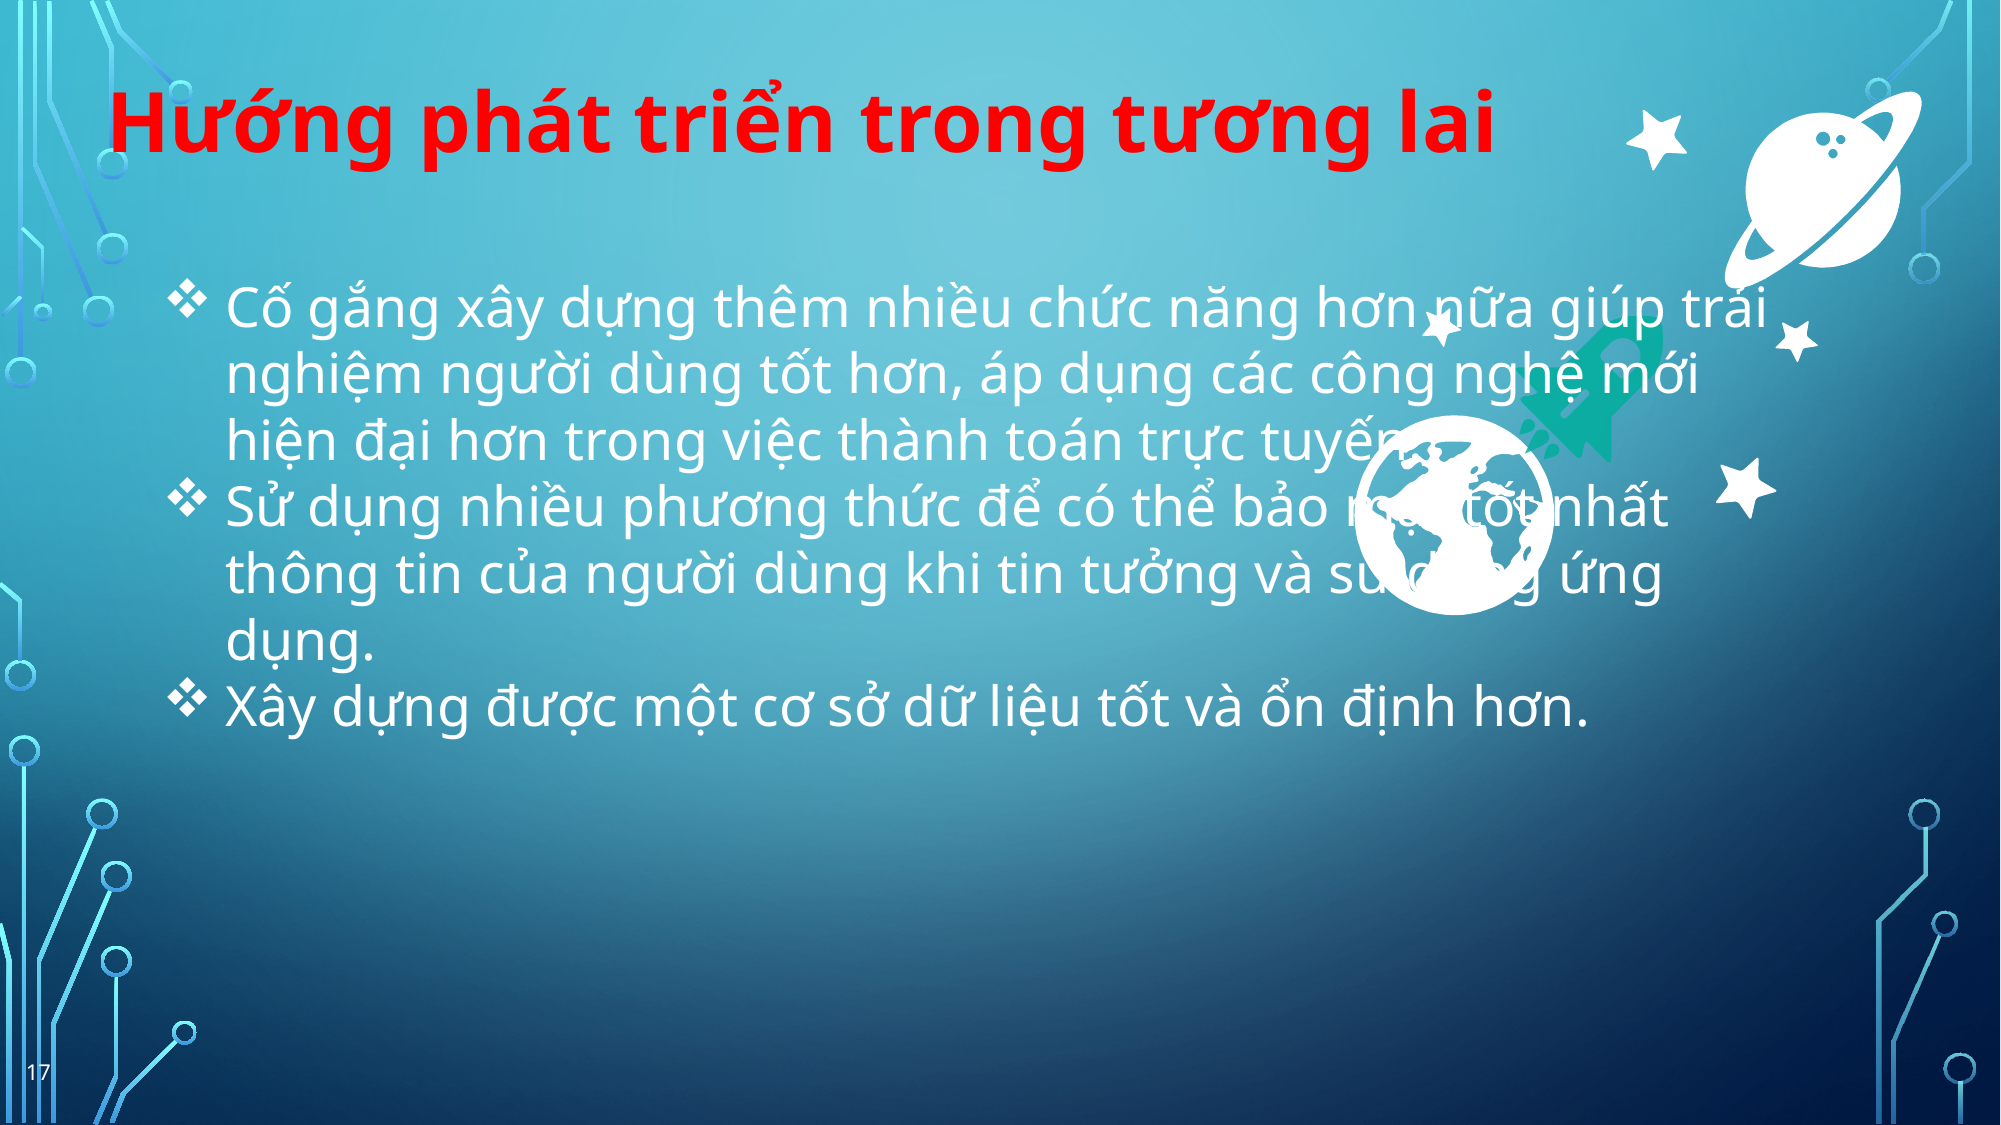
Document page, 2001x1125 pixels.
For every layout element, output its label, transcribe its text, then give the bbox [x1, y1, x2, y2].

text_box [1515, 315, 1664, 463]
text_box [1724, 91, 1922, 289]
text_box [1626, 109, 1687, 171]
slide_number 17 [5, 1038, 126, 1125]
text_box Cố gắng xây dựng thêm nhiều chức năng hơn nữa giúp trải nghiệm người dùng tốt hơn, áp dụng các công nghệ mới hiện đại hơn trong việc thành toán trực tuyến. Sử dụng nhiều phương thức để có thể bảo mật tốt nhất thông tin của người dùng khi tin tưởng và sử dụng ứng dụng. Xây dựng được một cơ sở dữ liệu tốt và ổn định hơn. [47, 264, 1826, 746]
text_box Hướng phát triển trong tương lai [91, 61, 1515, 177]
